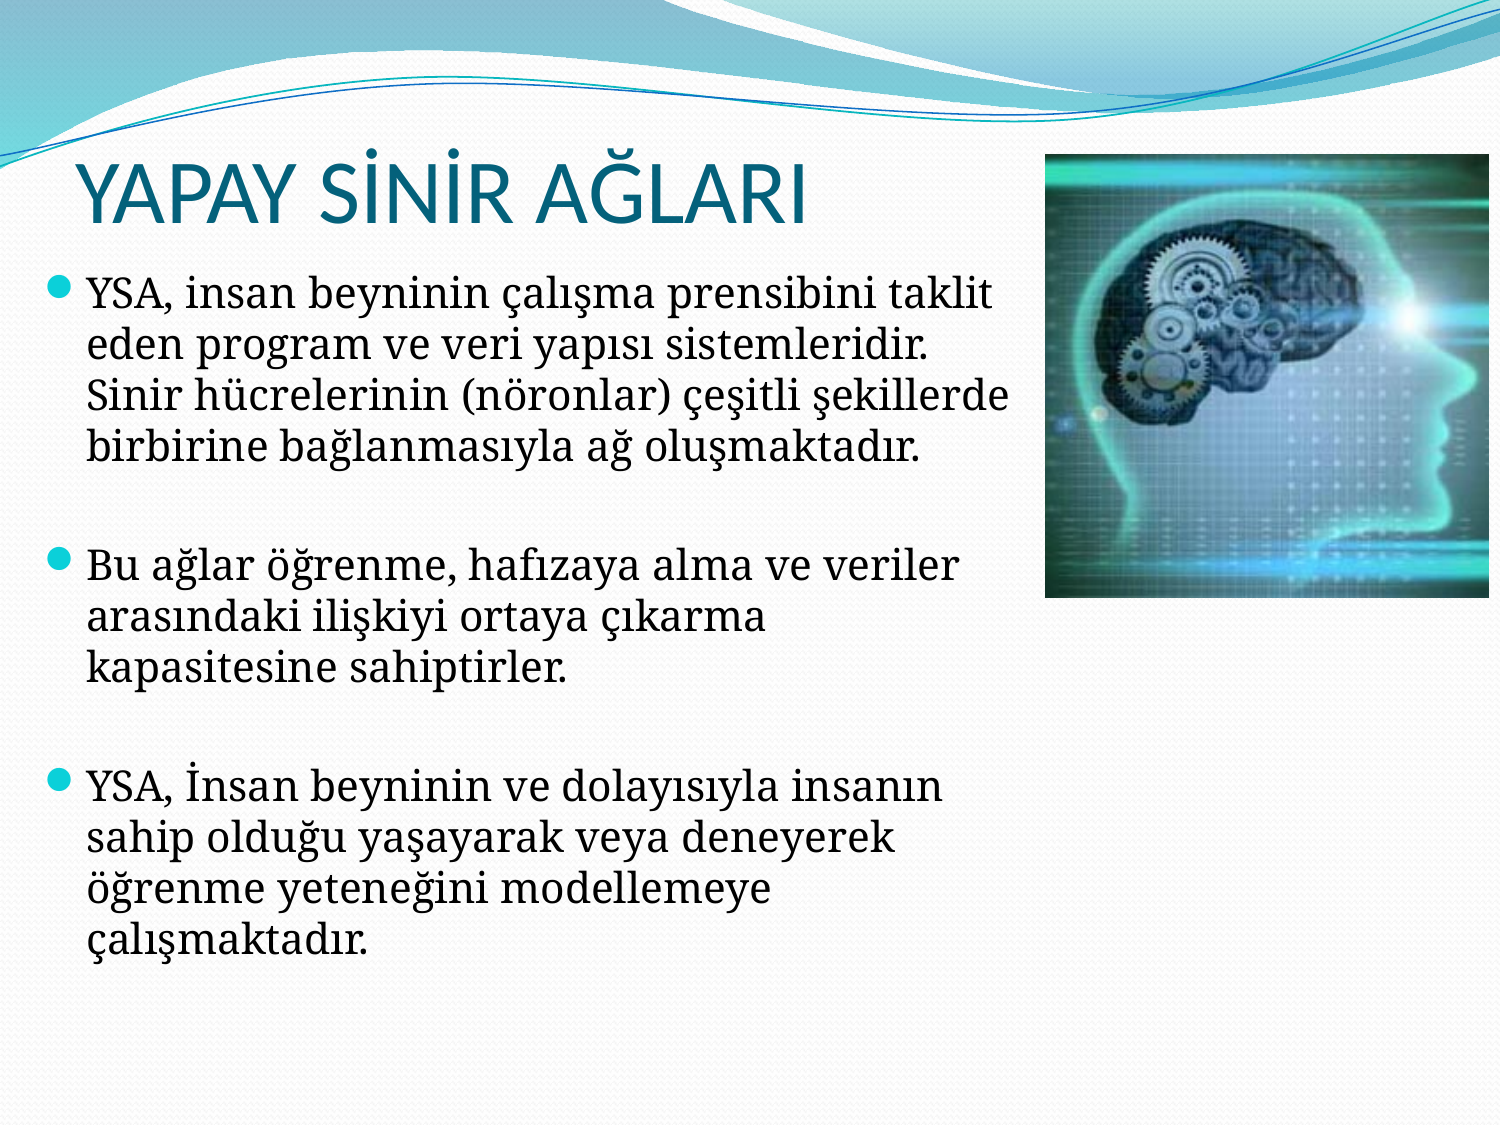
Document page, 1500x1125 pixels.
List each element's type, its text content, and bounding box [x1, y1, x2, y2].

list YSA, insan beyninin çalışma prensibini taklit eden program ve veri yapısı sistemleridir. Sinir hücrelerinin (nöronlar) çeşitli şekillerde birbirine bağlanmasıyla ağ oluşmaktadır. Bu ağlar öğrenme, hafızaya alma ve veriler arasındaki ilişkiyi ortaya çıkarma kapasitesine sahiptirler. YSA, İnsan beyninin ve dolayısıyla insanın sahip olduğu yaşayarak veya deneyerek öğrenme yeteneğini modellemeye çalışmaktadır. [29, 258, 1046, 1012]
title YAPAY SİNİR AĞLARI [75, 54, 1425, 243]
picture [1045, 154, 1489, 599]
